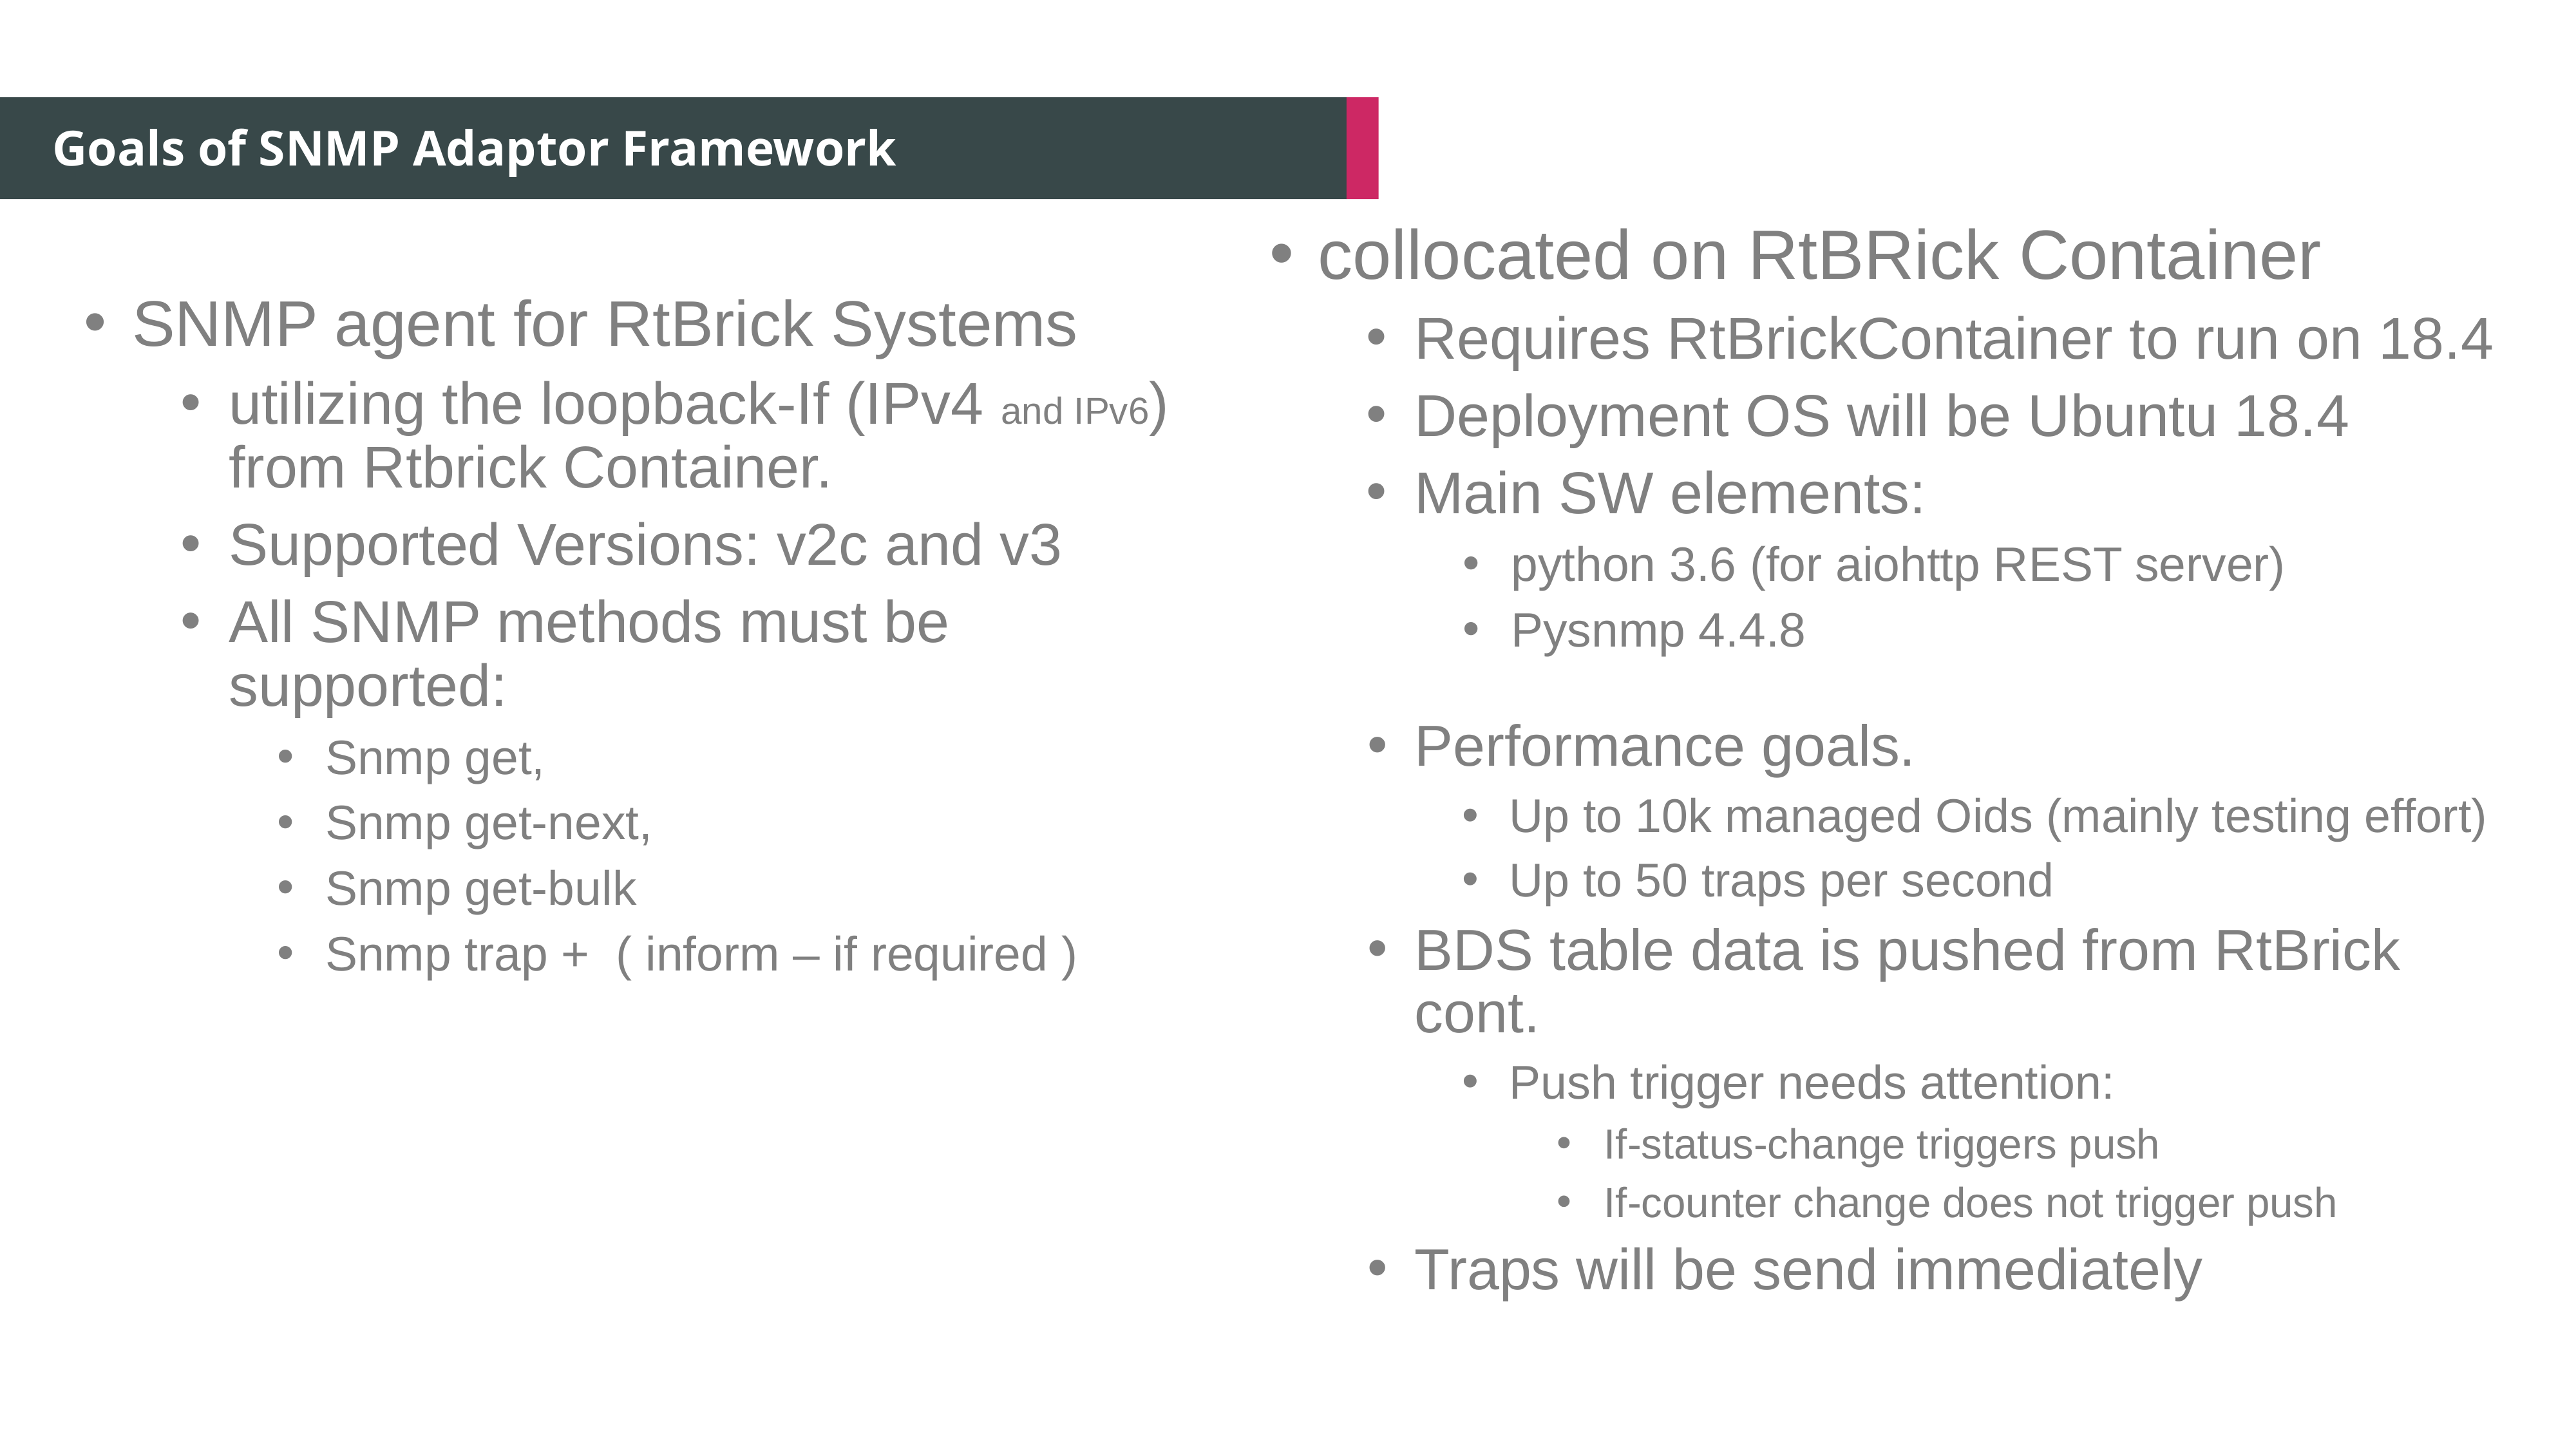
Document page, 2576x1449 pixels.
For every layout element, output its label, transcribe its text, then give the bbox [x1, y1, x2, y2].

text_box Goals of SNMP Adaptor Framework [43, 112, 1345, 180]
list SNMP agent for RtBrick Systems utilizing the loopback-If (IPv4 and IPv6) from Rtbrick Container. Supported Versions: v2c and v3 All SNMP methods must be supported: Snmp get, Snmp get-next, Snmp get-bulk Snmp trap + ( inform – if required ) [74, 285, 1200, 1118]
text_box [1346, 97, 1379, 200]
text_box Performance goals. Up to 10k managed Oids (mainly testing effort) Up to 50 traps per second BDS table data is pushed from RtBrick cont. Push trigger needs attention: If-status-change triggers push If-counter change does not trigger push Traps will be send immediately [1263, 711, 2502, 1327]
text_box collocated on RtBRick Container Requires RtBrickContainer to run on 18.4 Deployment OS will be Ubuntu 18.4 Main SW elements: python 3.6 (for aiohttp REST server) Pysnmp 4.4.8 [1260, 214, 2576, 696]
text_box [0, 97, 1346, 200]
